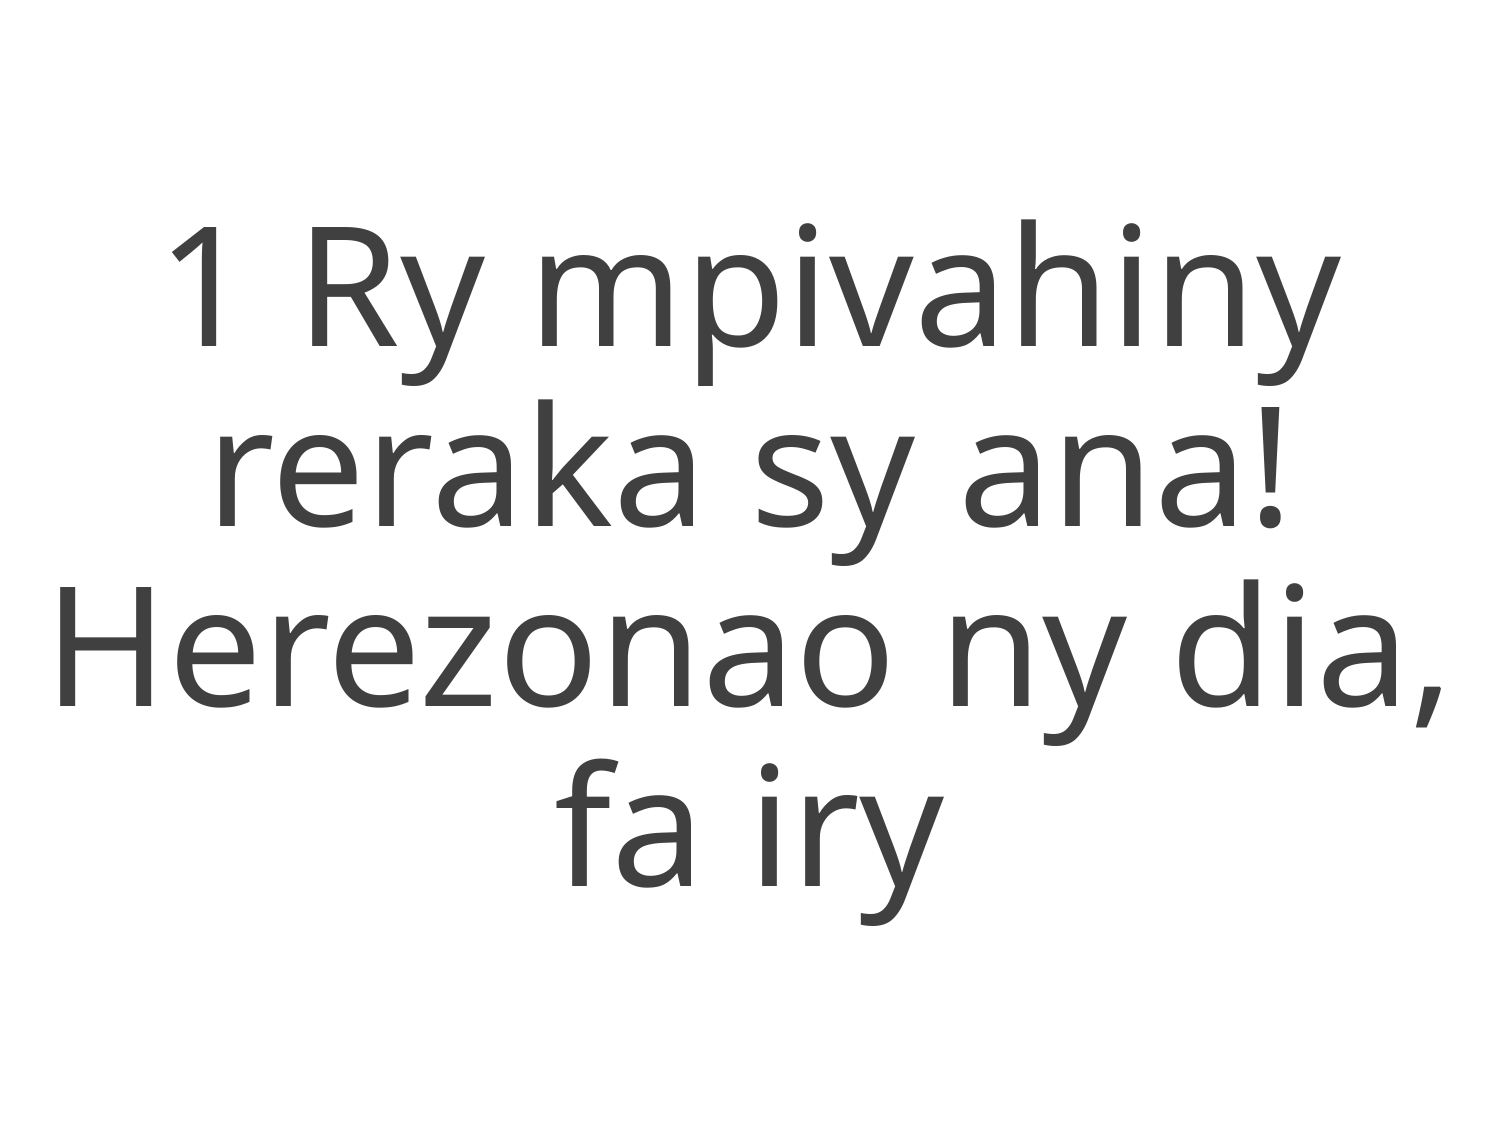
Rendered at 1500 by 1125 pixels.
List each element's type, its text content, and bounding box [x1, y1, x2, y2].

title 1 Ry mpivahiny reraka sy ana! Herezonao ny dia, fa iry [0, 453, 1500, 672]
